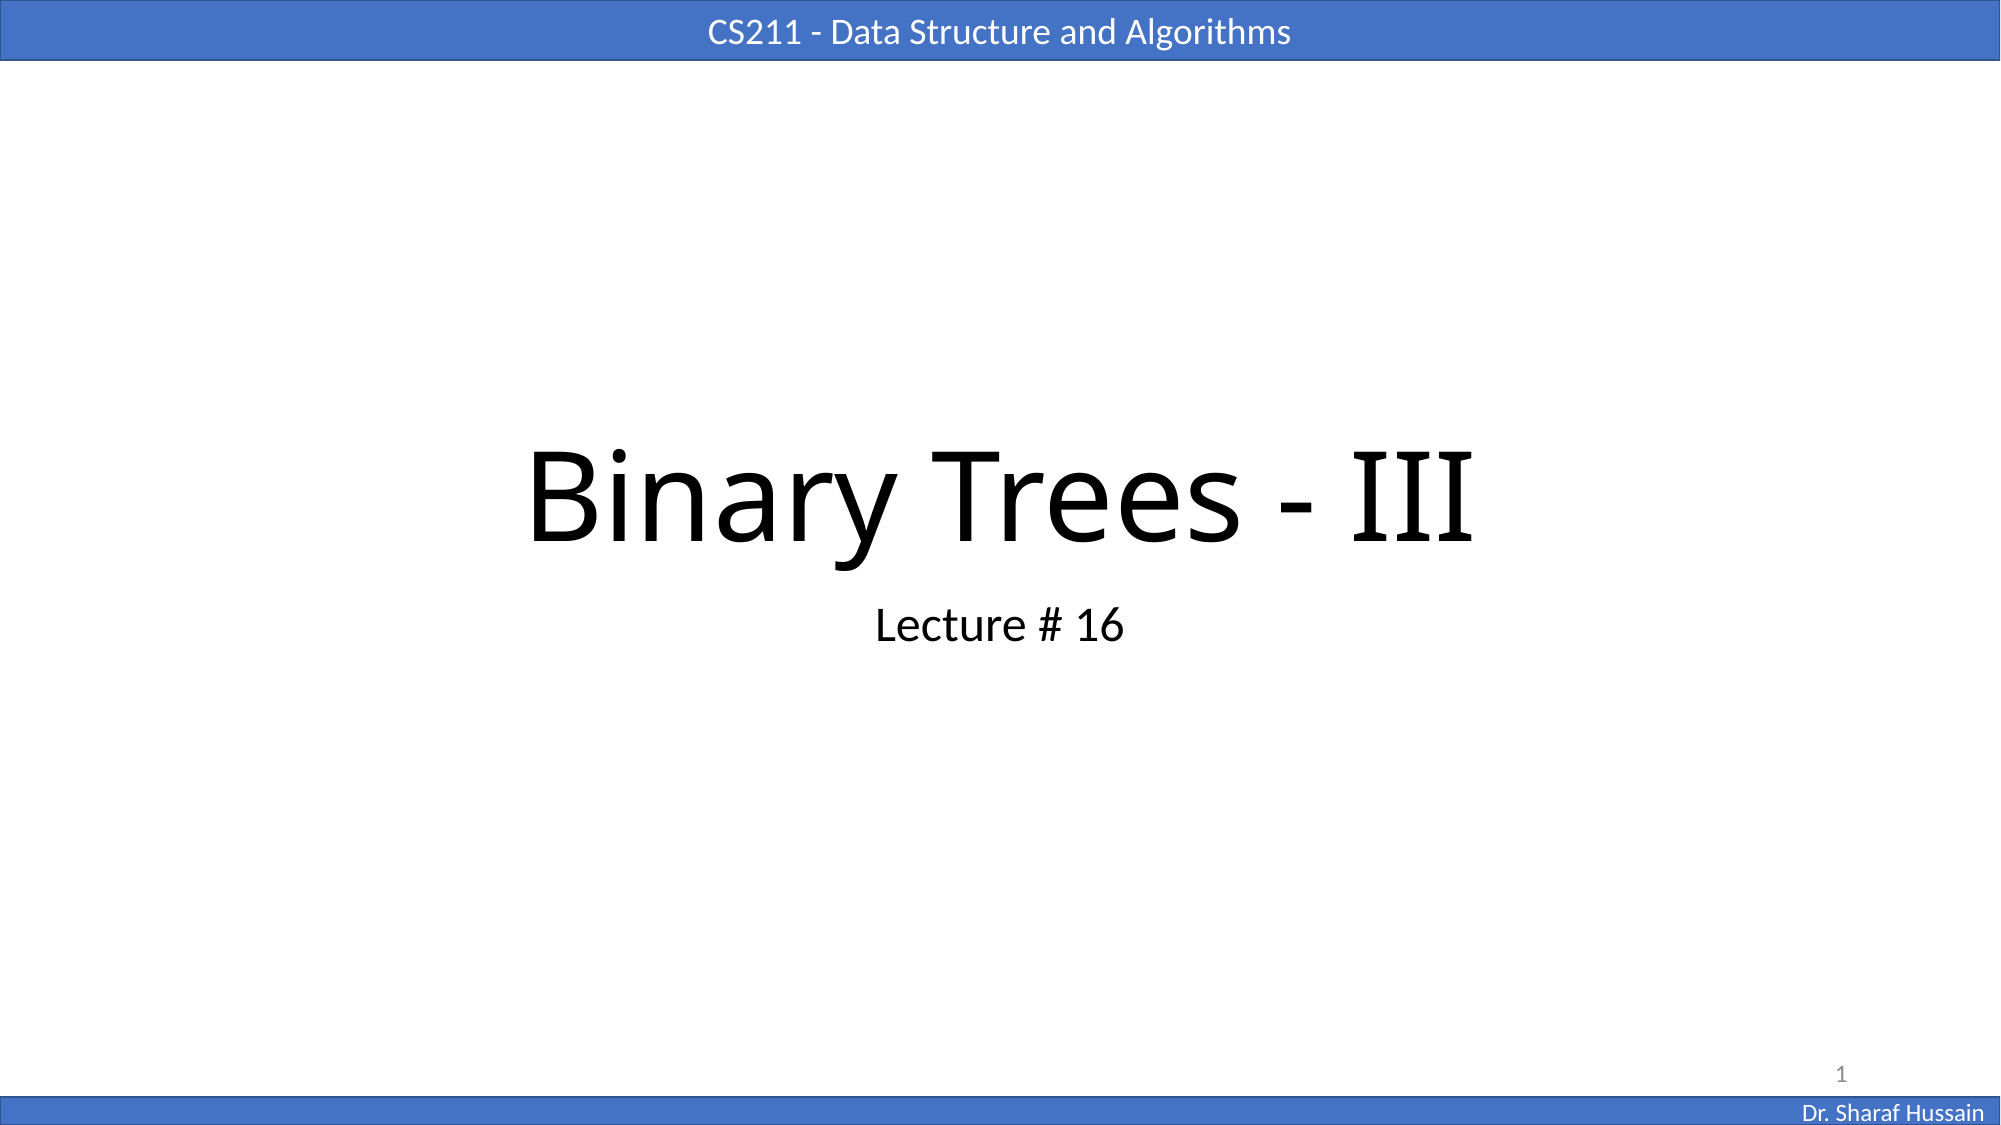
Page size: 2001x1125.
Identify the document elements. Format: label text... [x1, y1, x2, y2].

subtitle Lecture # 16 [249, 590, 1750, 863]
slide_number 1 [1412, 1042, 1863, 1103]
title Binary Trees - III [249, 184, 1750, 576]
